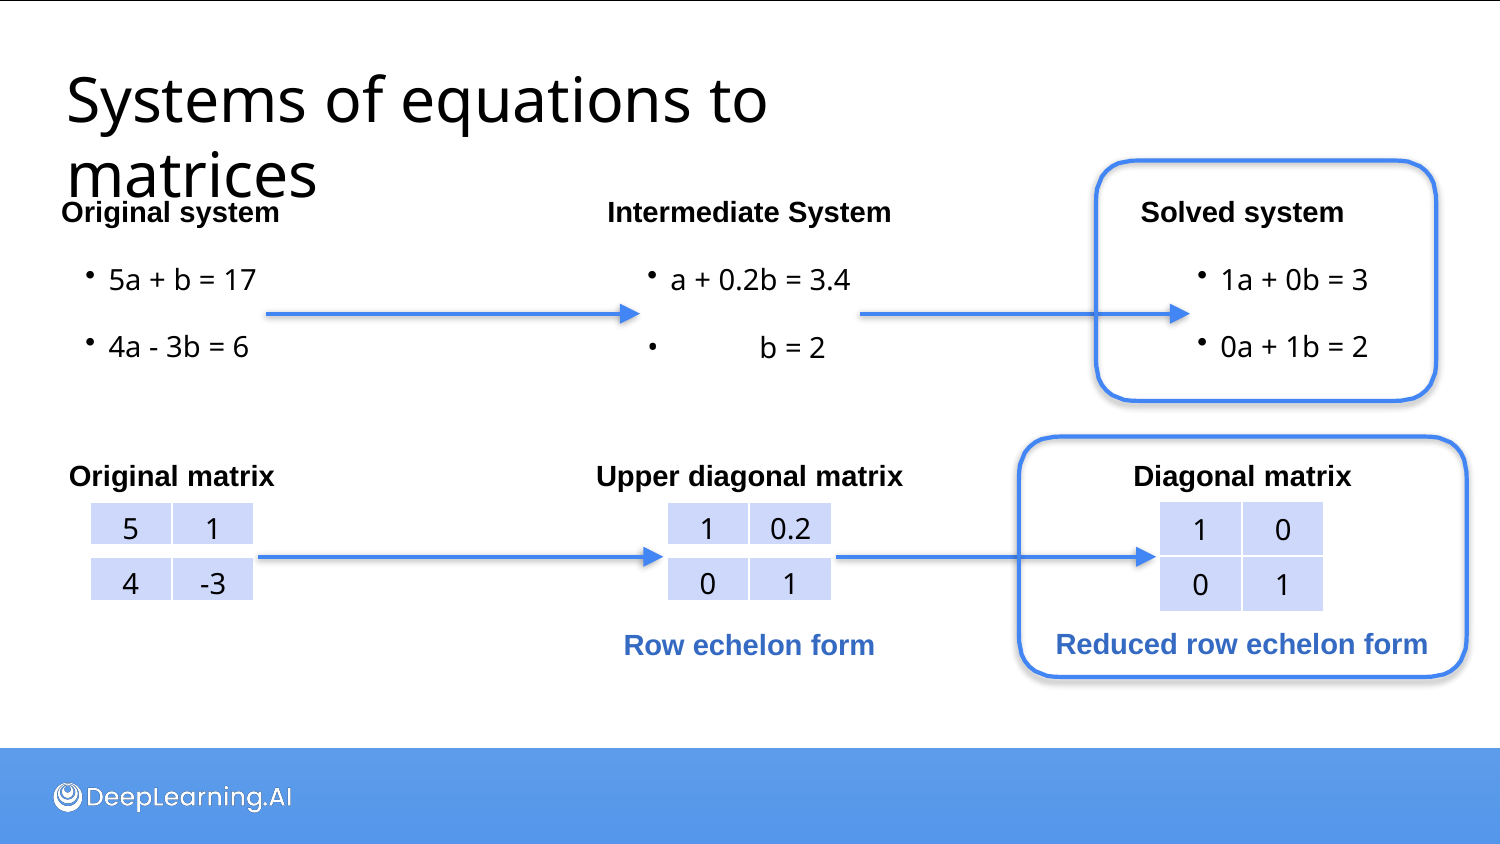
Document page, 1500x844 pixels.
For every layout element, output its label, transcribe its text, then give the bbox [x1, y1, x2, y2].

text_box Intermediate System [605, 191, 895, 229]
text_box 1 [172, 502, 255, 546]
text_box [829, 543, 1005, 577]
text_box 0 [666, 556, 749, 601]
title Systems of equations to matrices [64, 58, 989, 211]
text_box 4 [89, 556, 172, 601]
text_box Row echelon form [621, 624, 879, 662]
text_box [1010, 431, 1476, 690]
text_box 4a - 3b = 6 [83, 325, 251, 363]
text_box 5 [89, 502, 172, 546]
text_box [251, 543, 670, 577]
text_box 1 [749, 556, 832, 601]
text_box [853, 256, 1082, 371]
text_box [1087, 155, 1445, 414]
text_box Upper diagonal matrix [593, 454, 907, 492]
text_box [259, 300, 647, 334]
text_box 1 [666, 502, 749, 546]
text_box Original matrix [66, 455, 277, 493]
text_box a + 0.2b = 3.4 b = 2 [645, 259, 850, 365]
text_box 5a + b = 17 [83, 259, 259, 297]
text_box 0.2 [749, 502, 832, 546]
text_box -3 [172, 556, 255, 601]
picture [0, 748, 1500, 844]
text_box Original system [59, 191, 283, 229]
